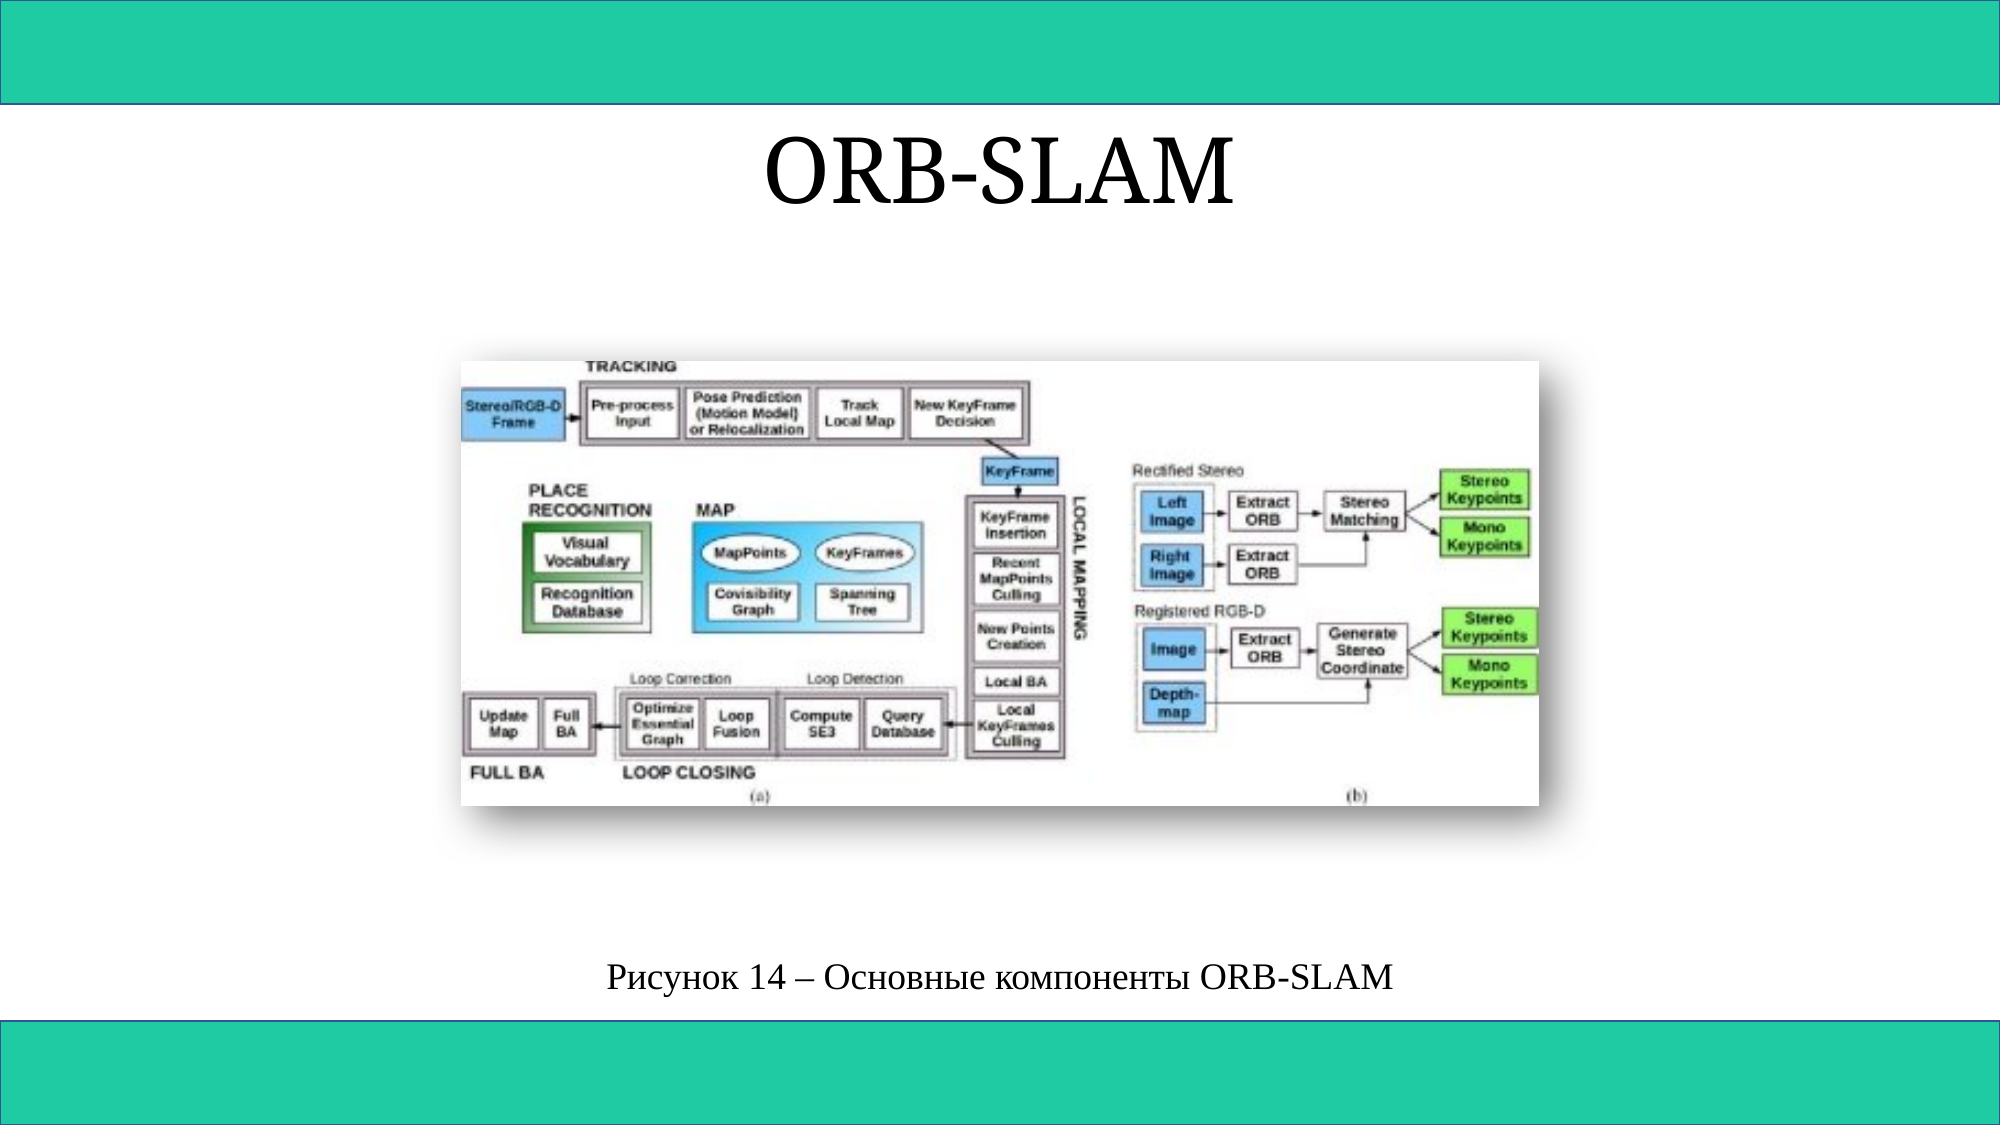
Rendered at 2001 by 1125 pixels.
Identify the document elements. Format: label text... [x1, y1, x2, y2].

picture [461, 361, 1539, 806]
text_box [0, 0, 2000, 105]
text_box [0, 1020, 2000, 1125]
title ORB-SLAM [137, 65, 1863, 283]
text_box Рисунок 14 – Основные компоненты ORB-SLAM [444, 944, 1556, 1005]
